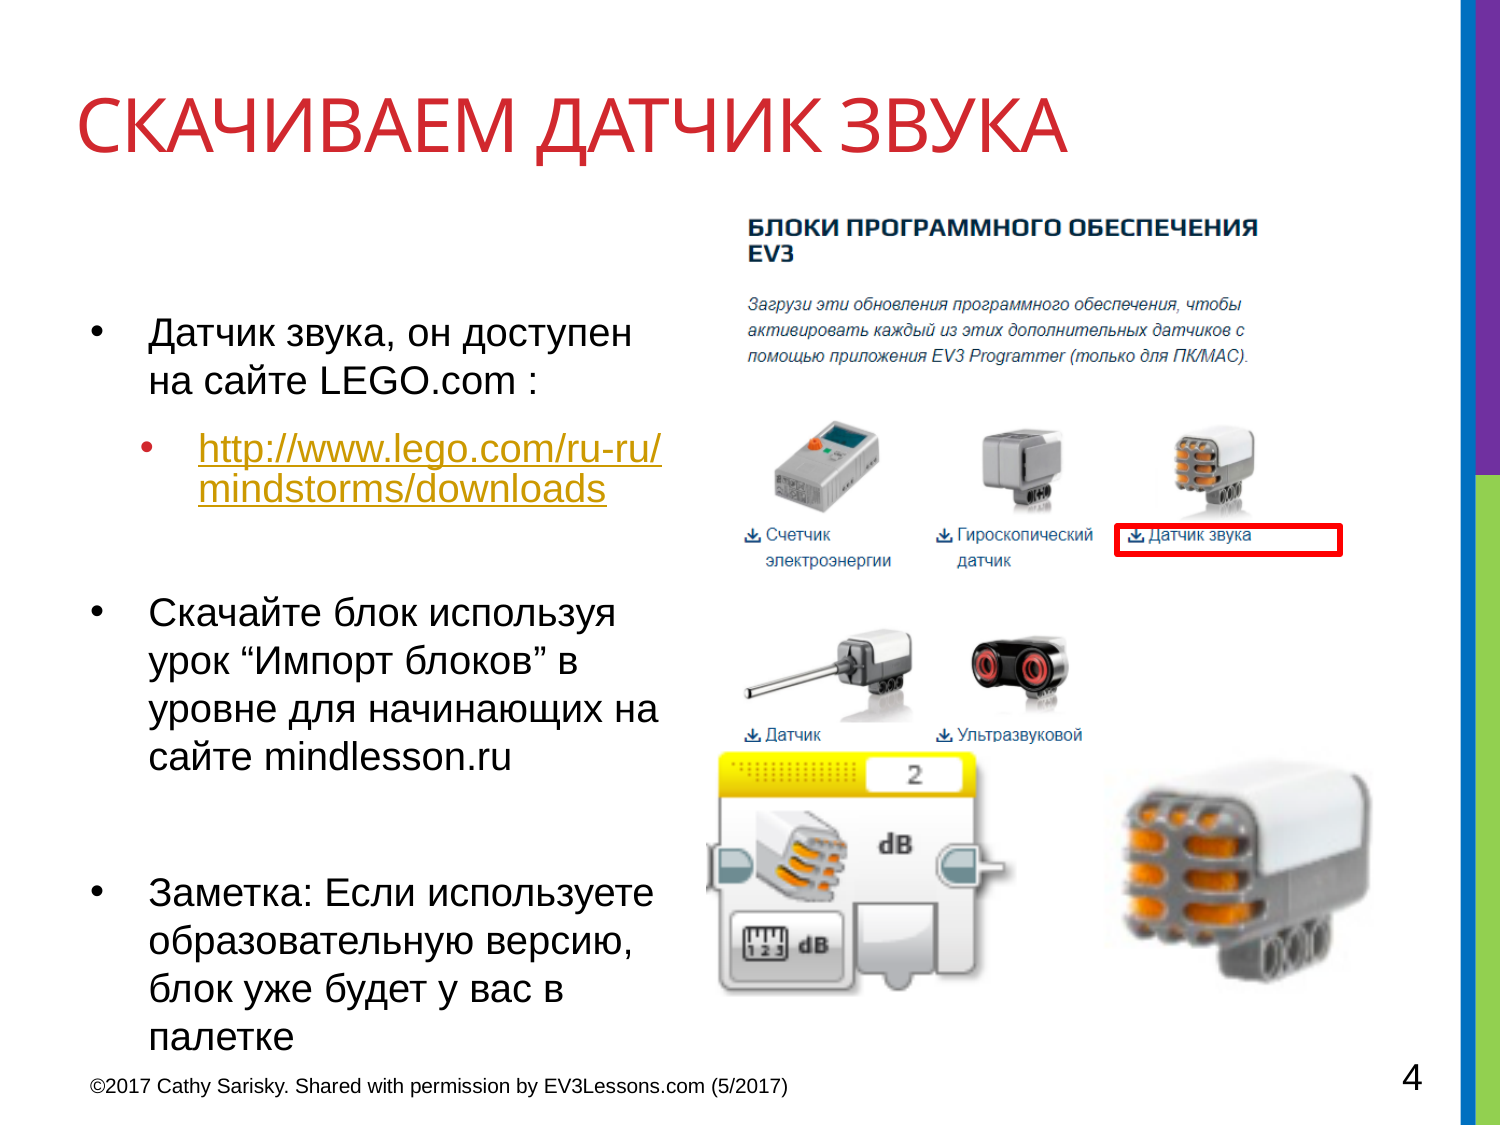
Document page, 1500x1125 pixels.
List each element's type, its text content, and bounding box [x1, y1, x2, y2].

footer ©2017 Cathy Sarisky. Shared with permission by EV3Lessons.com (5/2017) [75, 1065, 1357, 1106]
picture [705, 208, 1430, 1017]
slide_number 4 [1387, 1045, 1491, 1106]
list Датчик звука, он доступен на сайте LEGO.com : http://www.lego.com/ru-ru/mindstorms/downloads Скачайте блок используя урок “Импорт блоков” в уровне для начинающих на сайте mindlesson.ru Заметка: Если используете образовательную версию, блок уже будет у вас в палетке [75, 298, 695, 1037]
title Скачиваем датчик звука [60, 69, 1413, 295]
text_box [1277, 524, 1342, 557]
